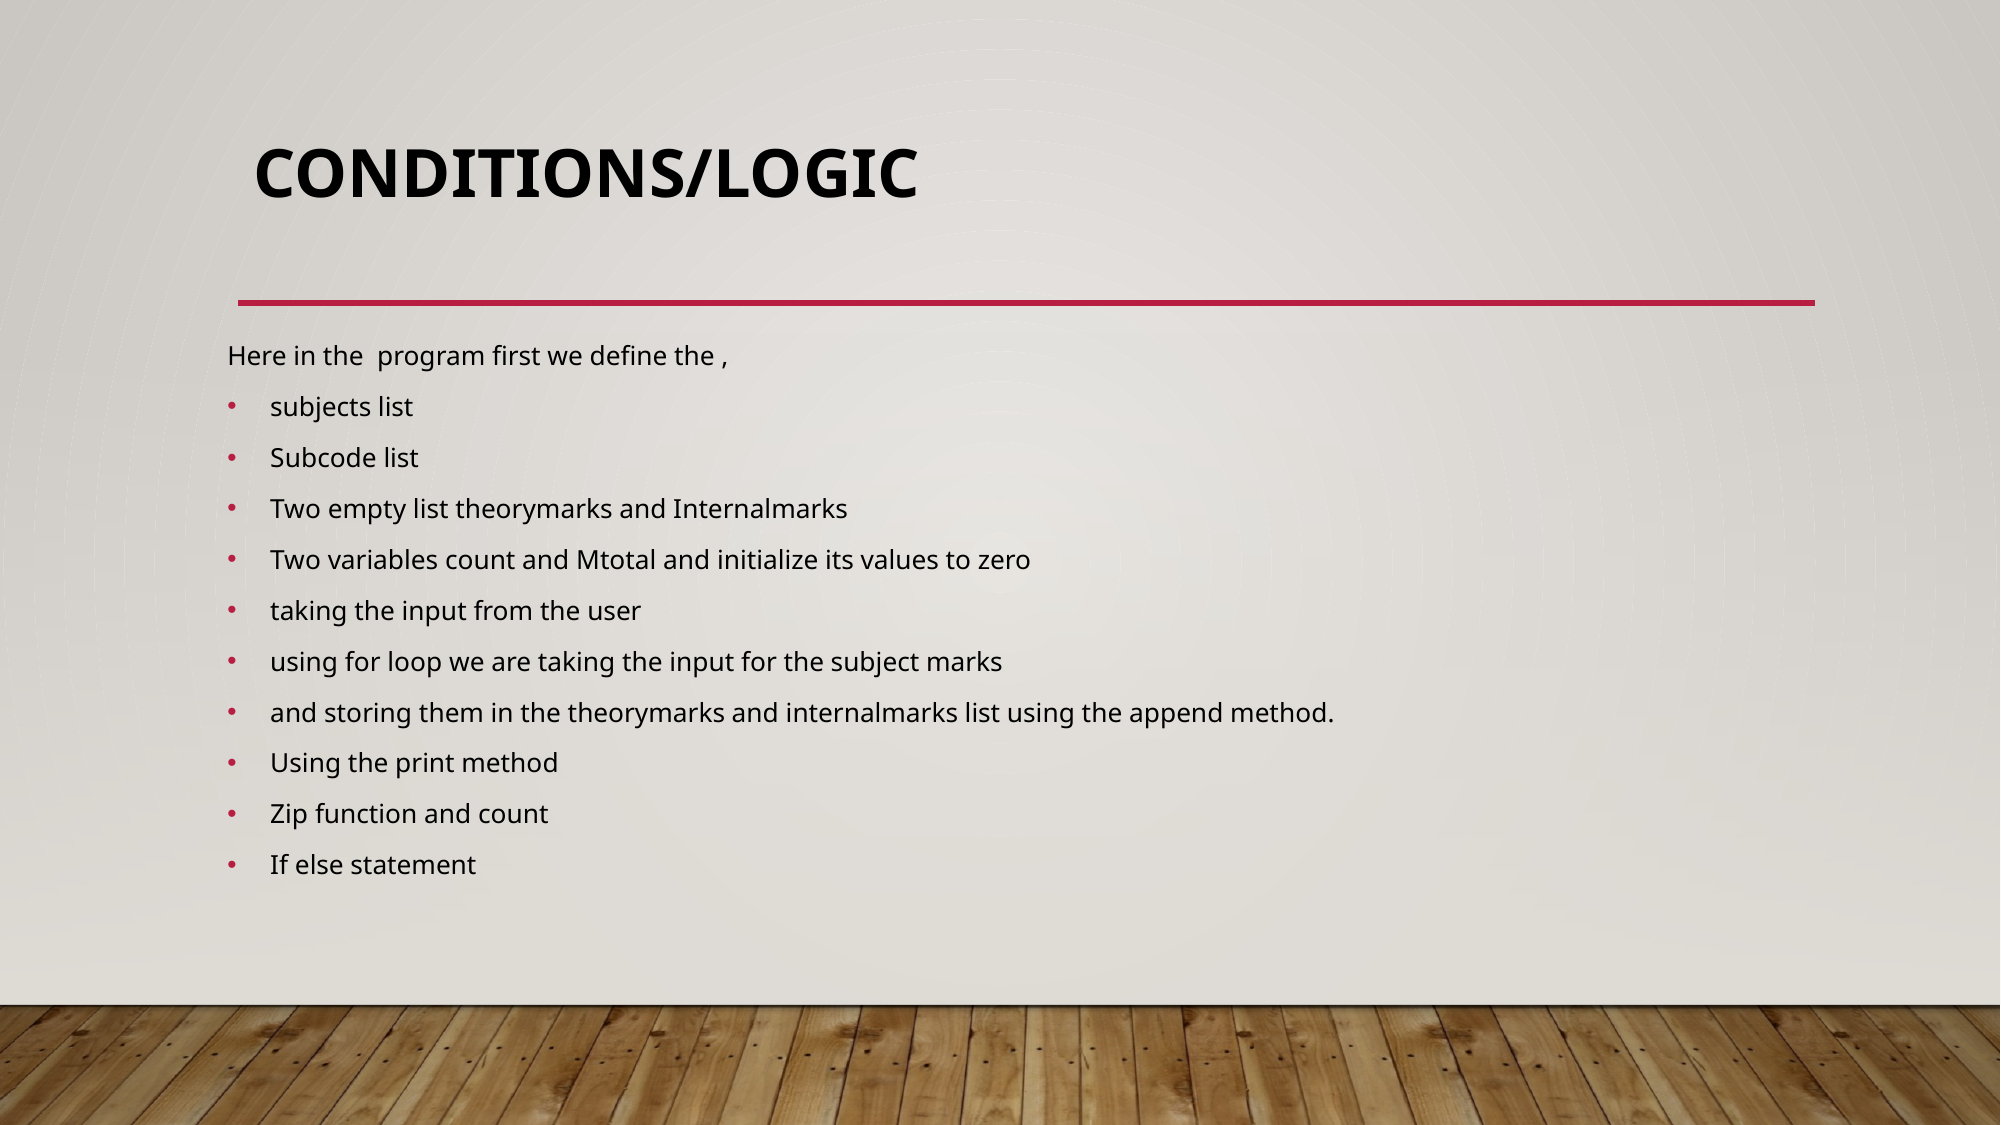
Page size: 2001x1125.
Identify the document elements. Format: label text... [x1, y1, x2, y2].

list Here in the program first we define the , subjects list Subcode list Two empty list theorymarks and Internalmarks Two variables count and Mtotal and initialize its values to zero taking the input from the user using for loop we are taking the input for the subject marks and storing them in the theorymarks and internalmarks list using the append method. Using the print method Zip function and count If else statement [212, 325, 1788, 892]
title Conditions/Logic [238, 131, 1814, 305]
picture [0, 1005, 2000, 1125]
